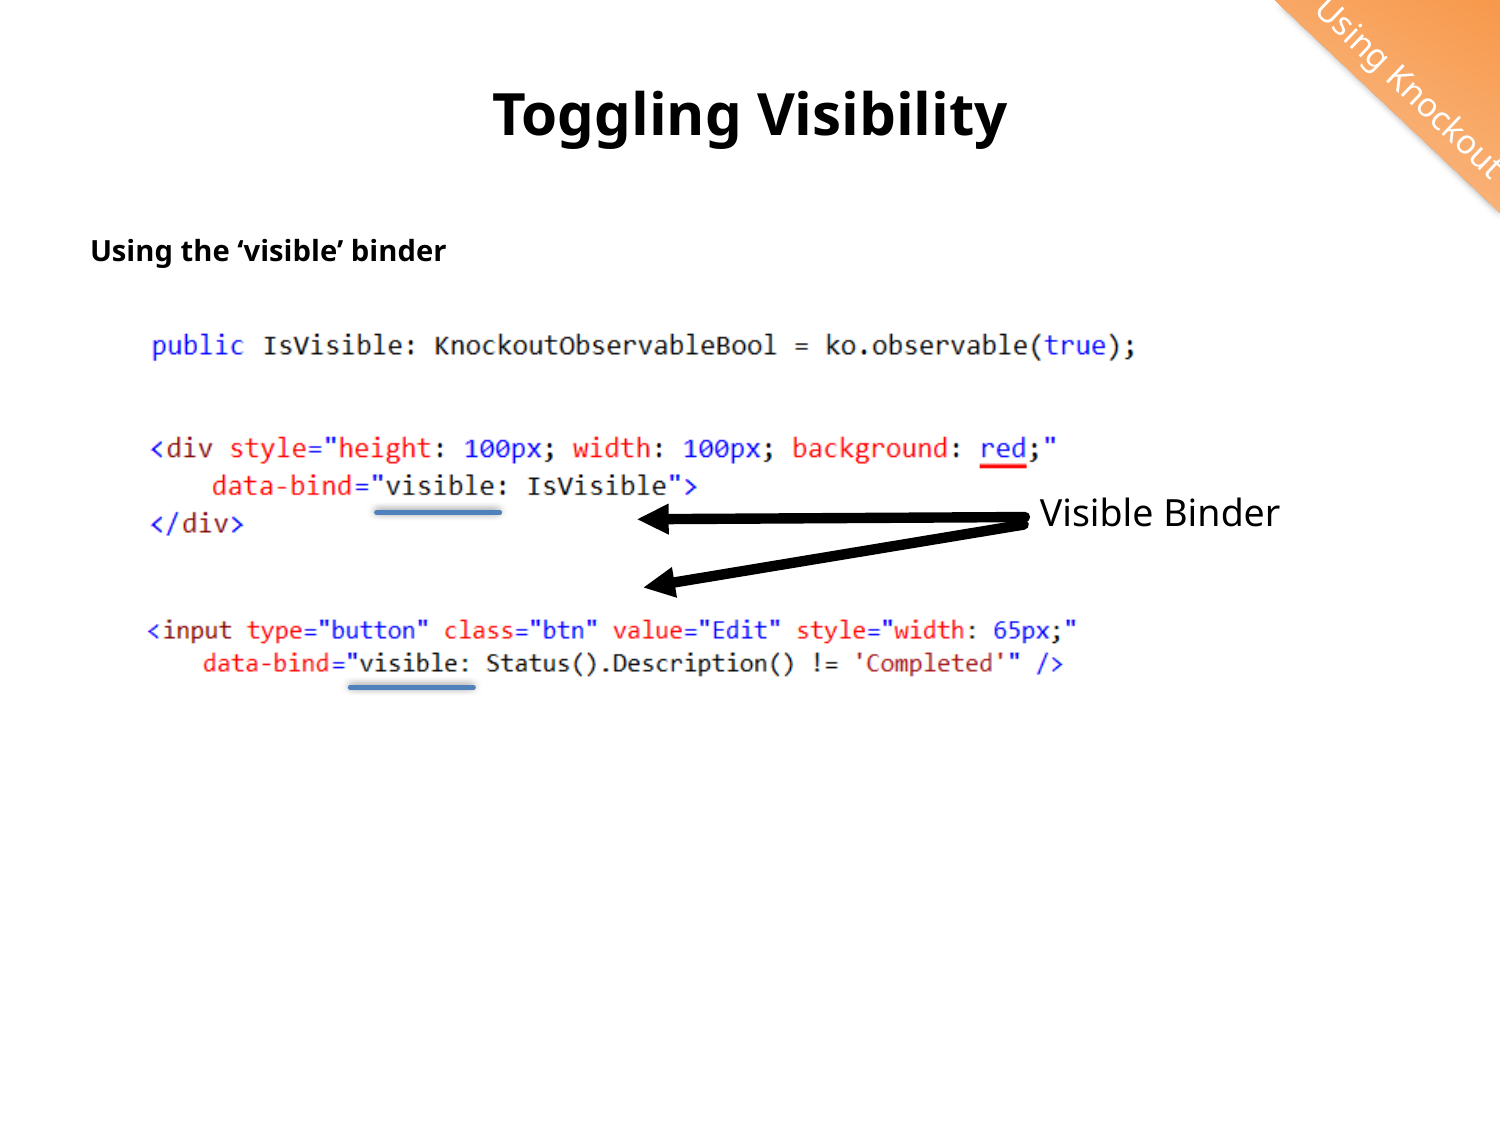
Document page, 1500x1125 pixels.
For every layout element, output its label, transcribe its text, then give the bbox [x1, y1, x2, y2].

picture [137, 411, 1102, 561]
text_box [637, 516, 1025, 520]
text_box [643, 524, 1024, 588]
list Using the ‘visible’ binder [74, 224, 1426, 288]
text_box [1255, 0, 1500, 213]
text_box Visible Binder [1107, 481, 1475, 542]
picture [124, 299, 1163, 385]
picture [139, 587, 1103, 722]
title Toggling Visibility [74, 49, 1249, 176]
